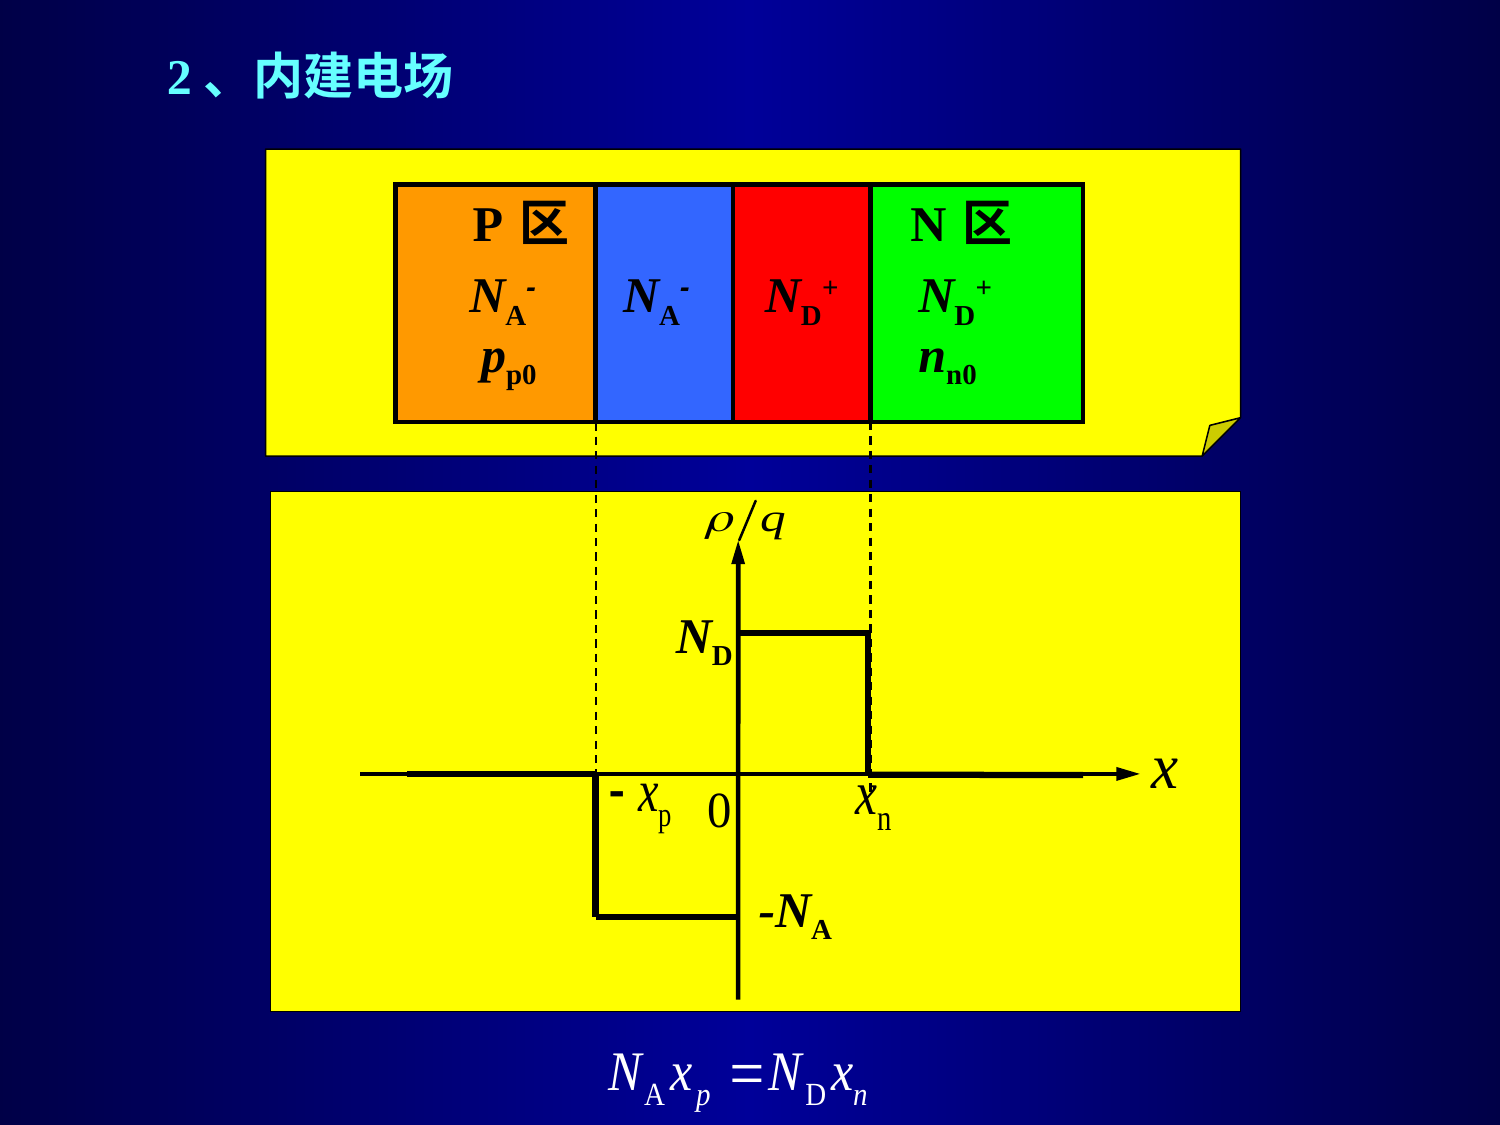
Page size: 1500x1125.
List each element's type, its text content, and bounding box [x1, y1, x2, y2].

text_box ND [661, 595, 774, 679]
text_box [845, 751, 904, 846]
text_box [700, 780, 742, 840]
text_box [731, 556, 745, 595]
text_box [598, 1034, 878, 1124]
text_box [602, 751, 680, 846]
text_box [1139, 745, 1191, 806]
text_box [694, 491, 798, 548]
text_box -NA [743, 869, 857, 953]
text_box 2、内建电场 [39, 30, 1177, 112]
text_box [270, 491, 1241, 1012]
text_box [265, 148, 1241, 457]
text_box [1084, 767, 1134, 781]
